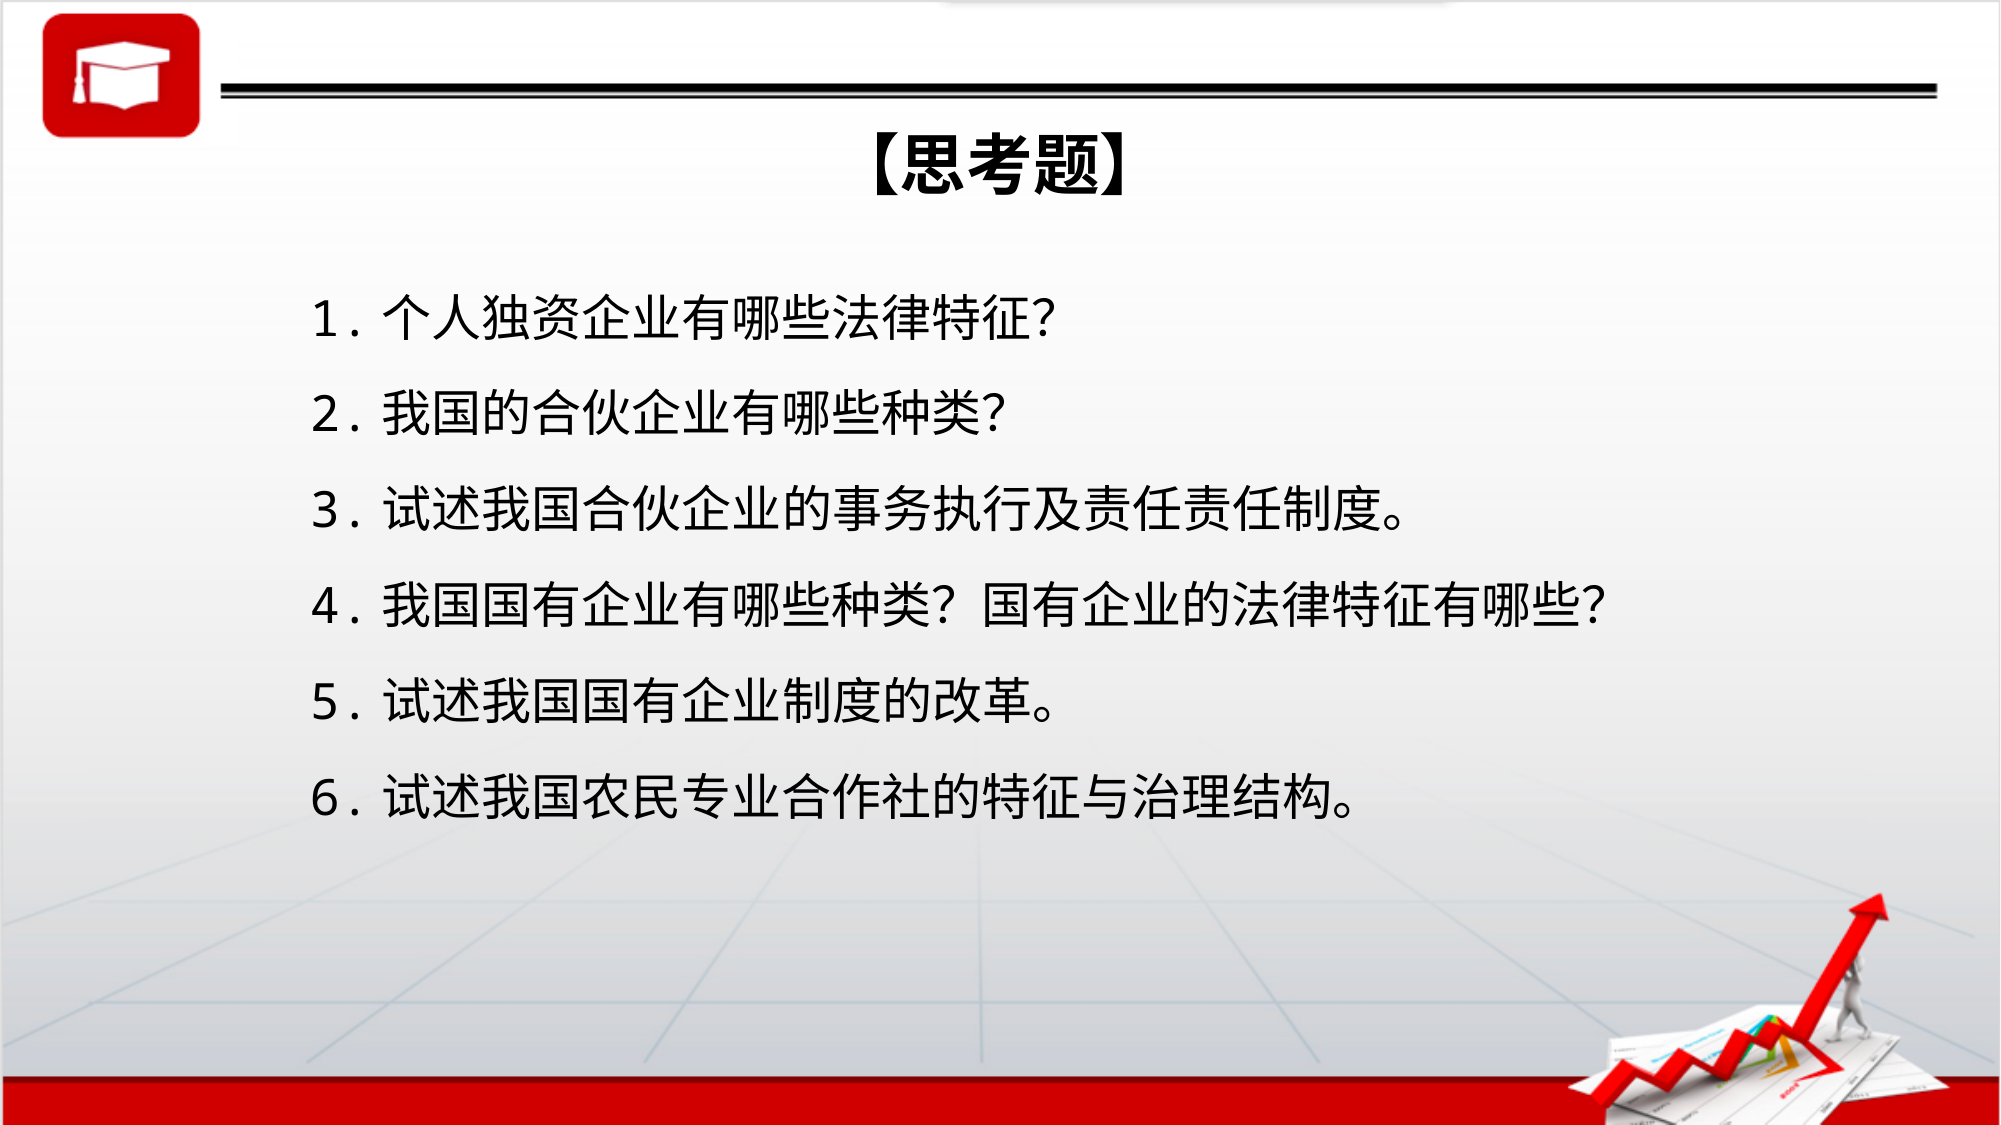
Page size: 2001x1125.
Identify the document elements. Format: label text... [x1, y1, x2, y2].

picture [0, 0, 2001, 1125]
list 1.个人独资企业有哪些法律特征？ 2.我国的合伙企业有哪些种类？ 3.试述我国合伙企业的事务执行及责任责任制度。 4.我国国有企业有哪些种类？国有企业的法律特征有哪些？ 5.试述我国国有企业制度的改革。 6.试述我国农民专业合作社的特征与治理结构。 [294, 229, 1706, 867]
title 【思考题】 [0, 95, 2000, 230]
